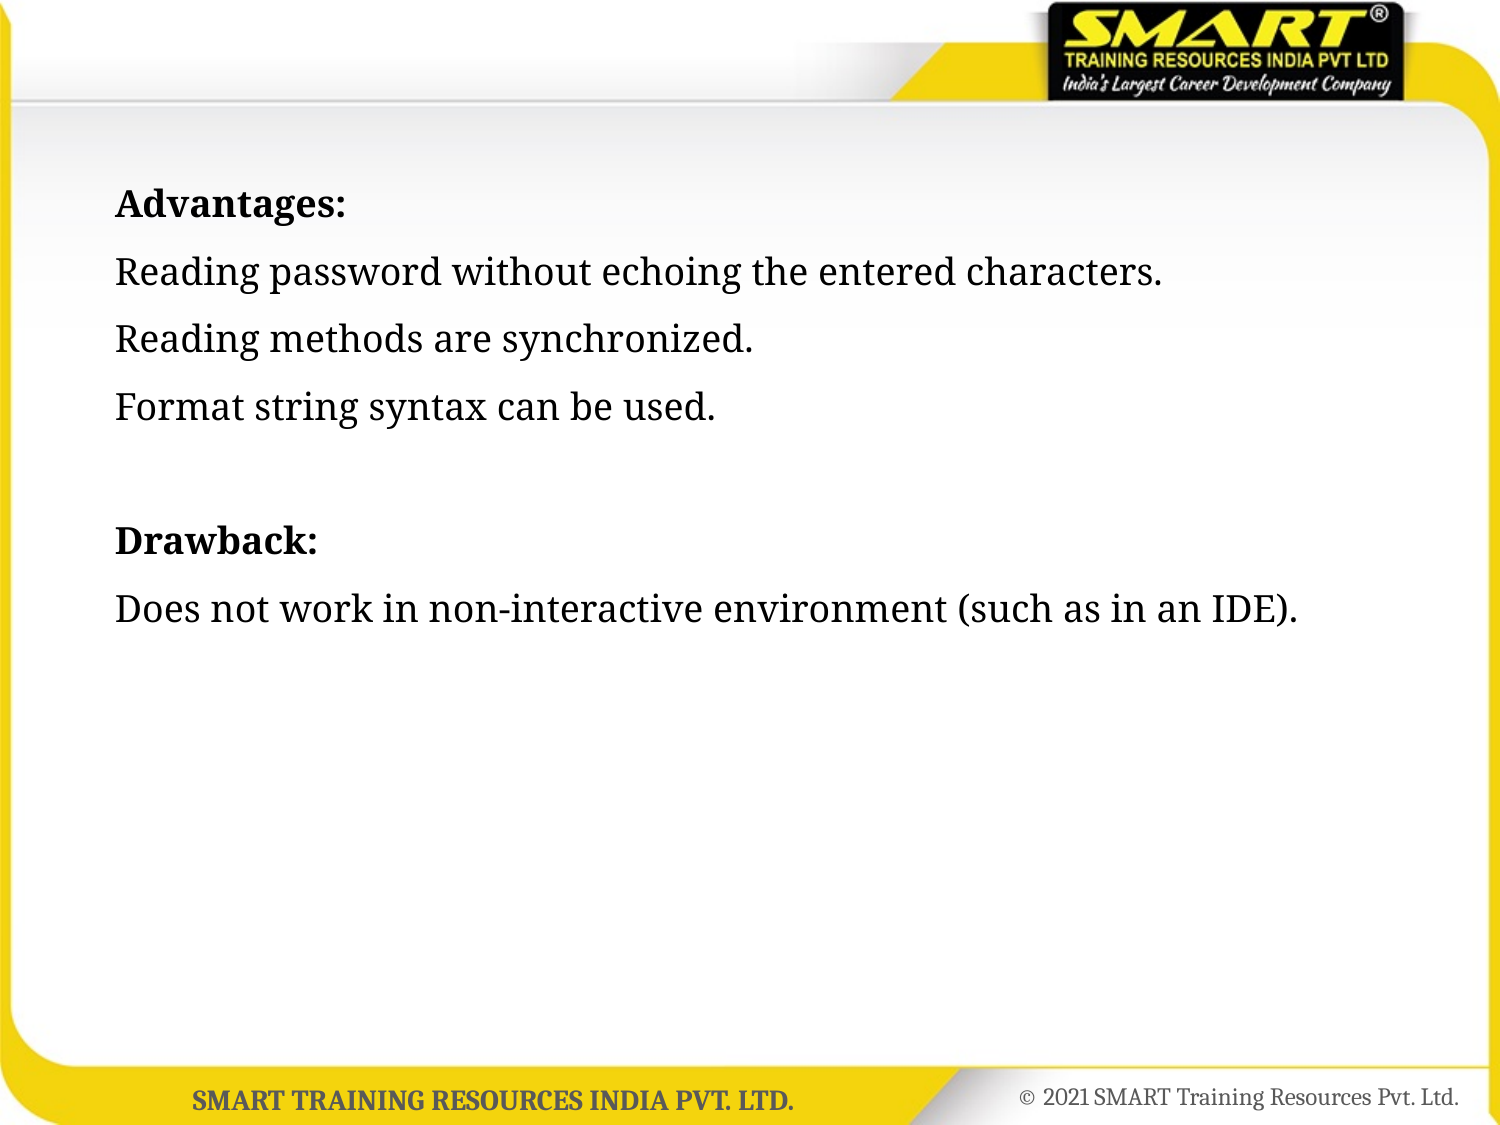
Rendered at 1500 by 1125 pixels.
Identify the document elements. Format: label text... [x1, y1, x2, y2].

list Advantages: Reading password without echoing the entered characters. Reading methods are synchronized. Format string syntax can be used. Drawback: Does not work in non-interactive environment (such as in an IDE). [99, 149, 1425, 1063]
picture [0, 0, 1500, 1125]
